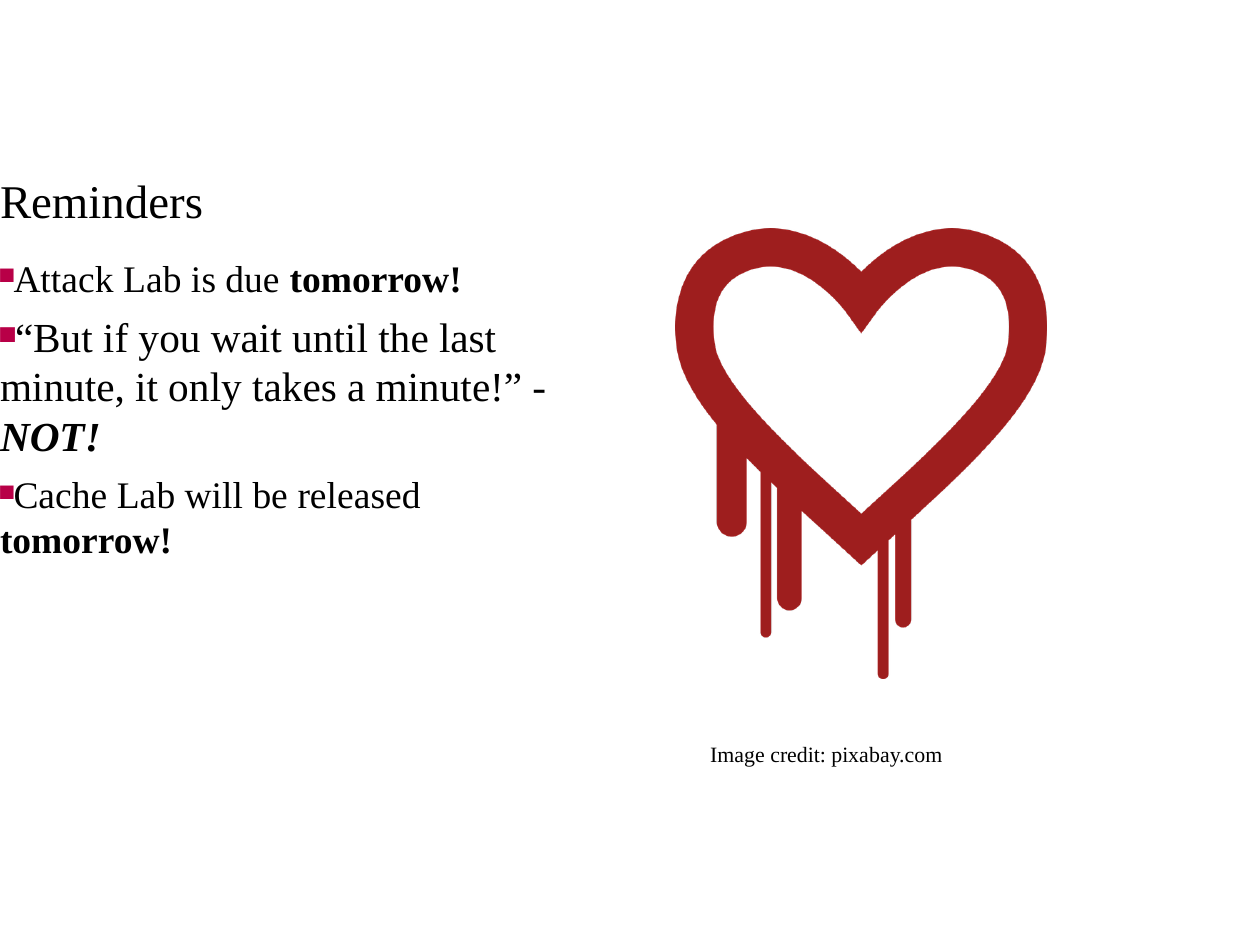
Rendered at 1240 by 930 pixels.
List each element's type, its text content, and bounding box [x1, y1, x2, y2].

text_box Image credit: pixabay.com [699, 734, 955, 773]
list Attack Lab is due tomorrow! “But if you wait until the last minute, it only takes a minute!” - NOT! Cache Lab will be released tomorrow! [0, 254, 551, 761]
picture [674, 228, 1047, 679]
title Reminders [0, 121, 1133, 277]
